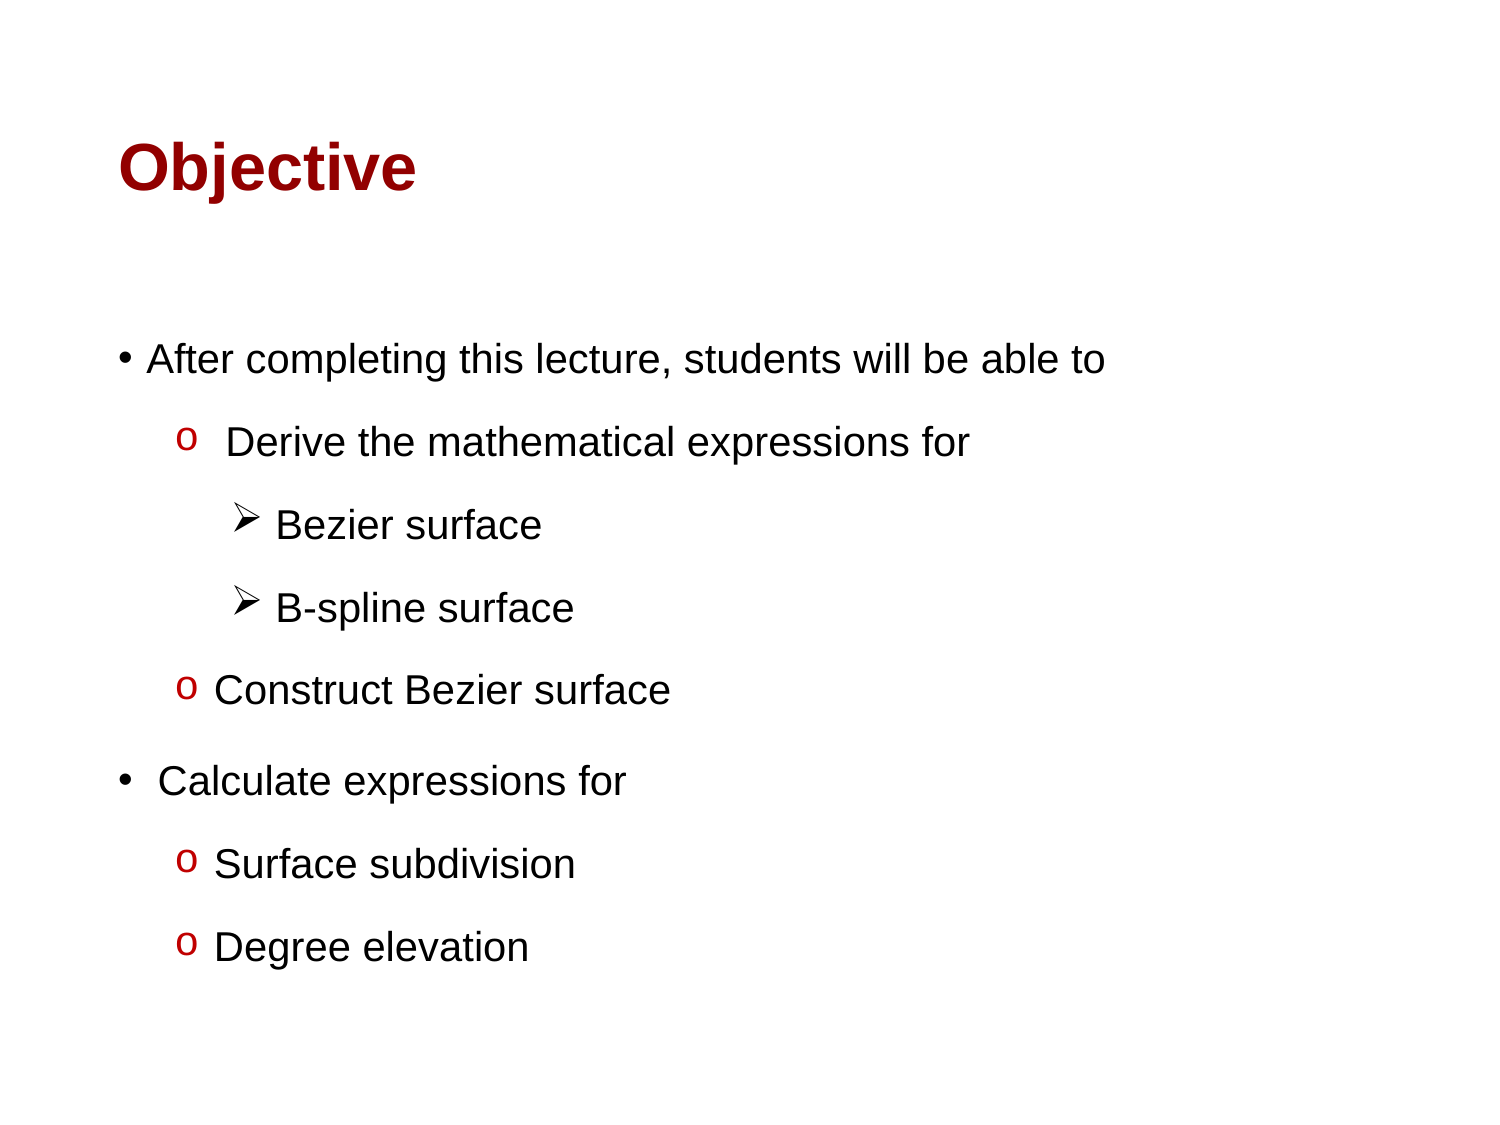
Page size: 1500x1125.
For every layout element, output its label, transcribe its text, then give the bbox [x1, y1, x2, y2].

title Objective [103, 59, 1397, 278]
list After completing this lecture, students will be able to Derive the mathematical expressions for Bezier surface B-spline surface Construct Bezier surface Calculate expressions for Surface subdivision Degree elevation [103, 299, 1397, 1014]
